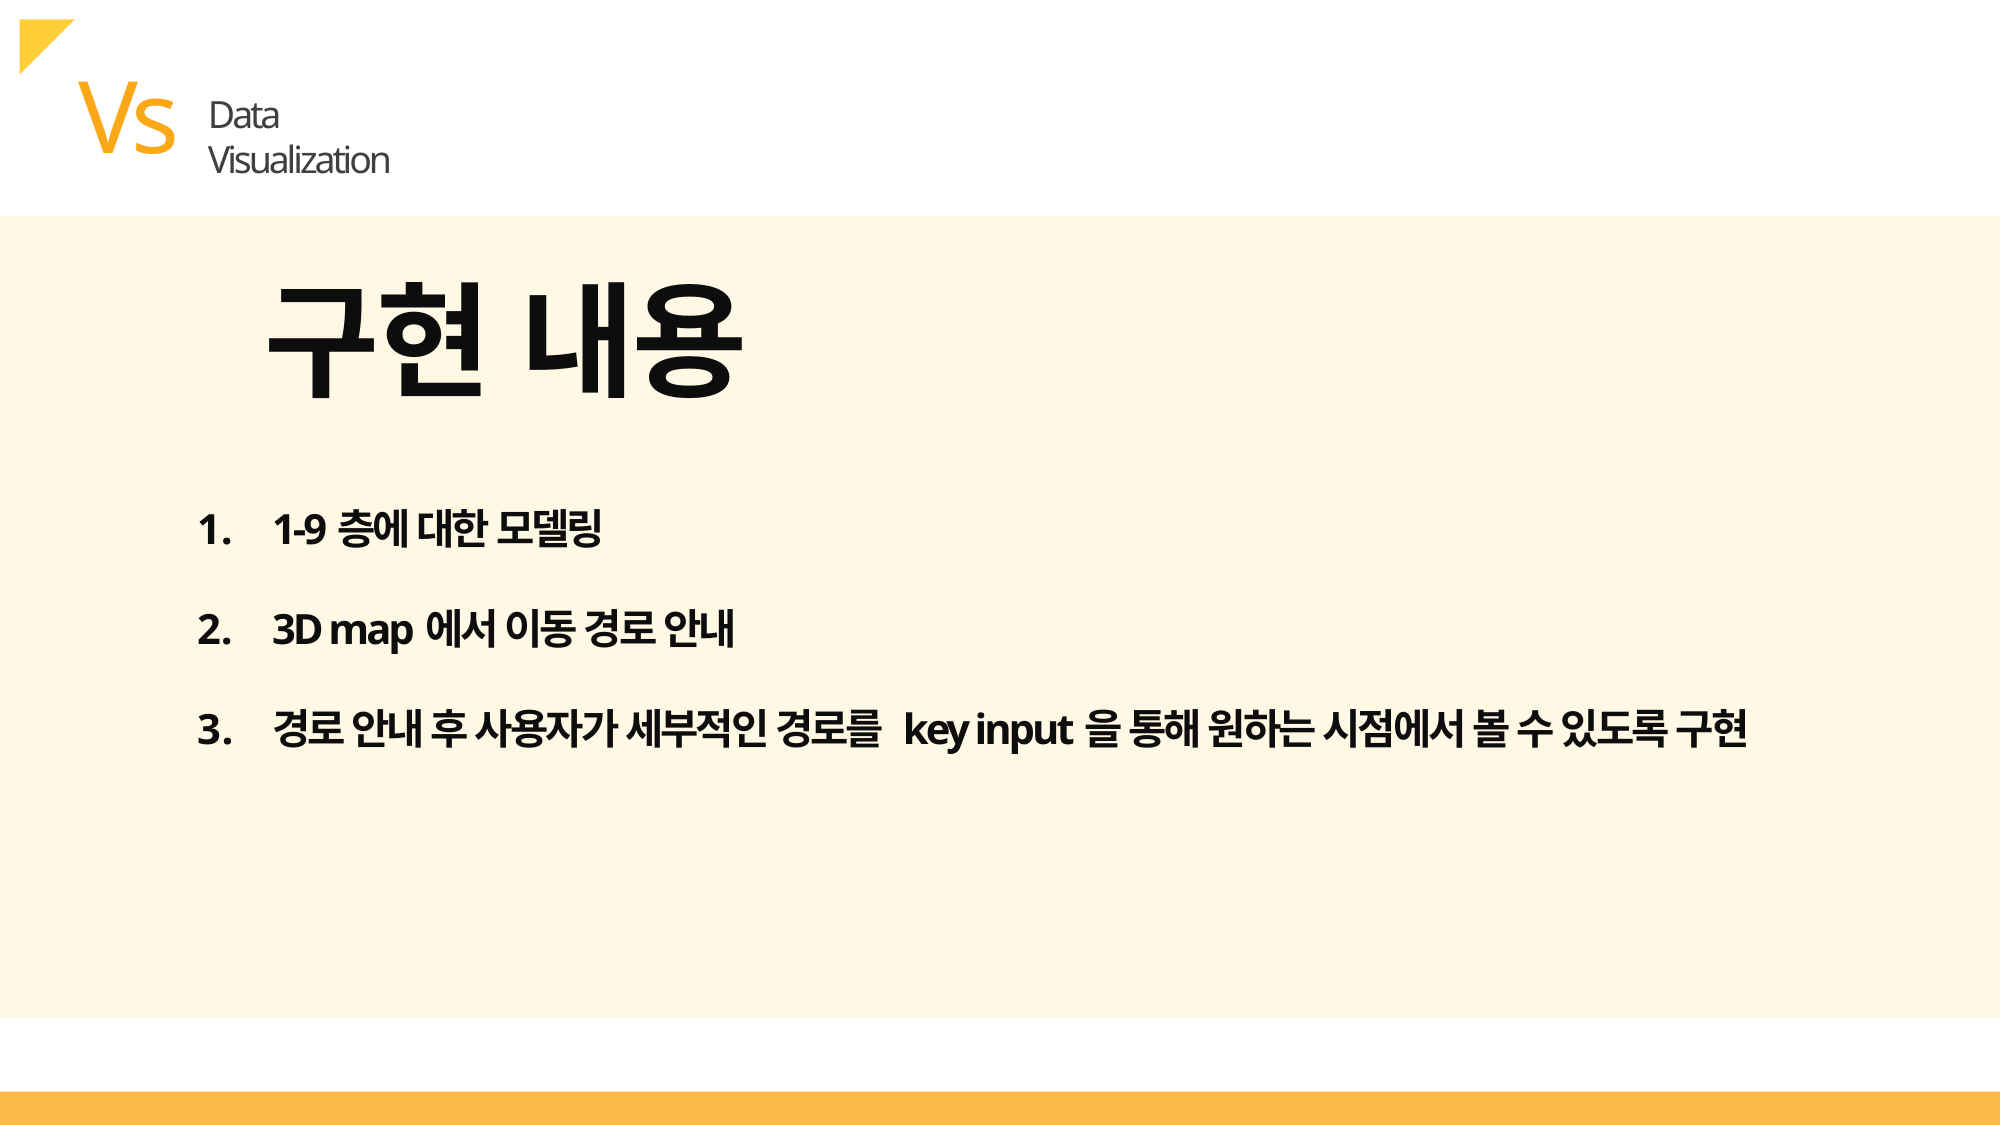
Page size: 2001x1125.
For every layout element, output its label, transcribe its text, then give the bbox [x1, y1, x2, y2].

text_box [18, 18, 78, 77]
text_box [0, 1091, 2000, 1125]
text_box 구현 내용 [131, 254, 882, 420]
text_box 1-9층에 대한 모델링 3D map에서 이동 경로 안내 경로 안내 후 사용자가 세부적인 경로를 key input을 통해 원하는 시점에서 볼 수 있도록 구현 [182, 495, 1818, 760]
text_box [63, 45, 402, 190]
text_box [0, 215, 2000, 1019]
